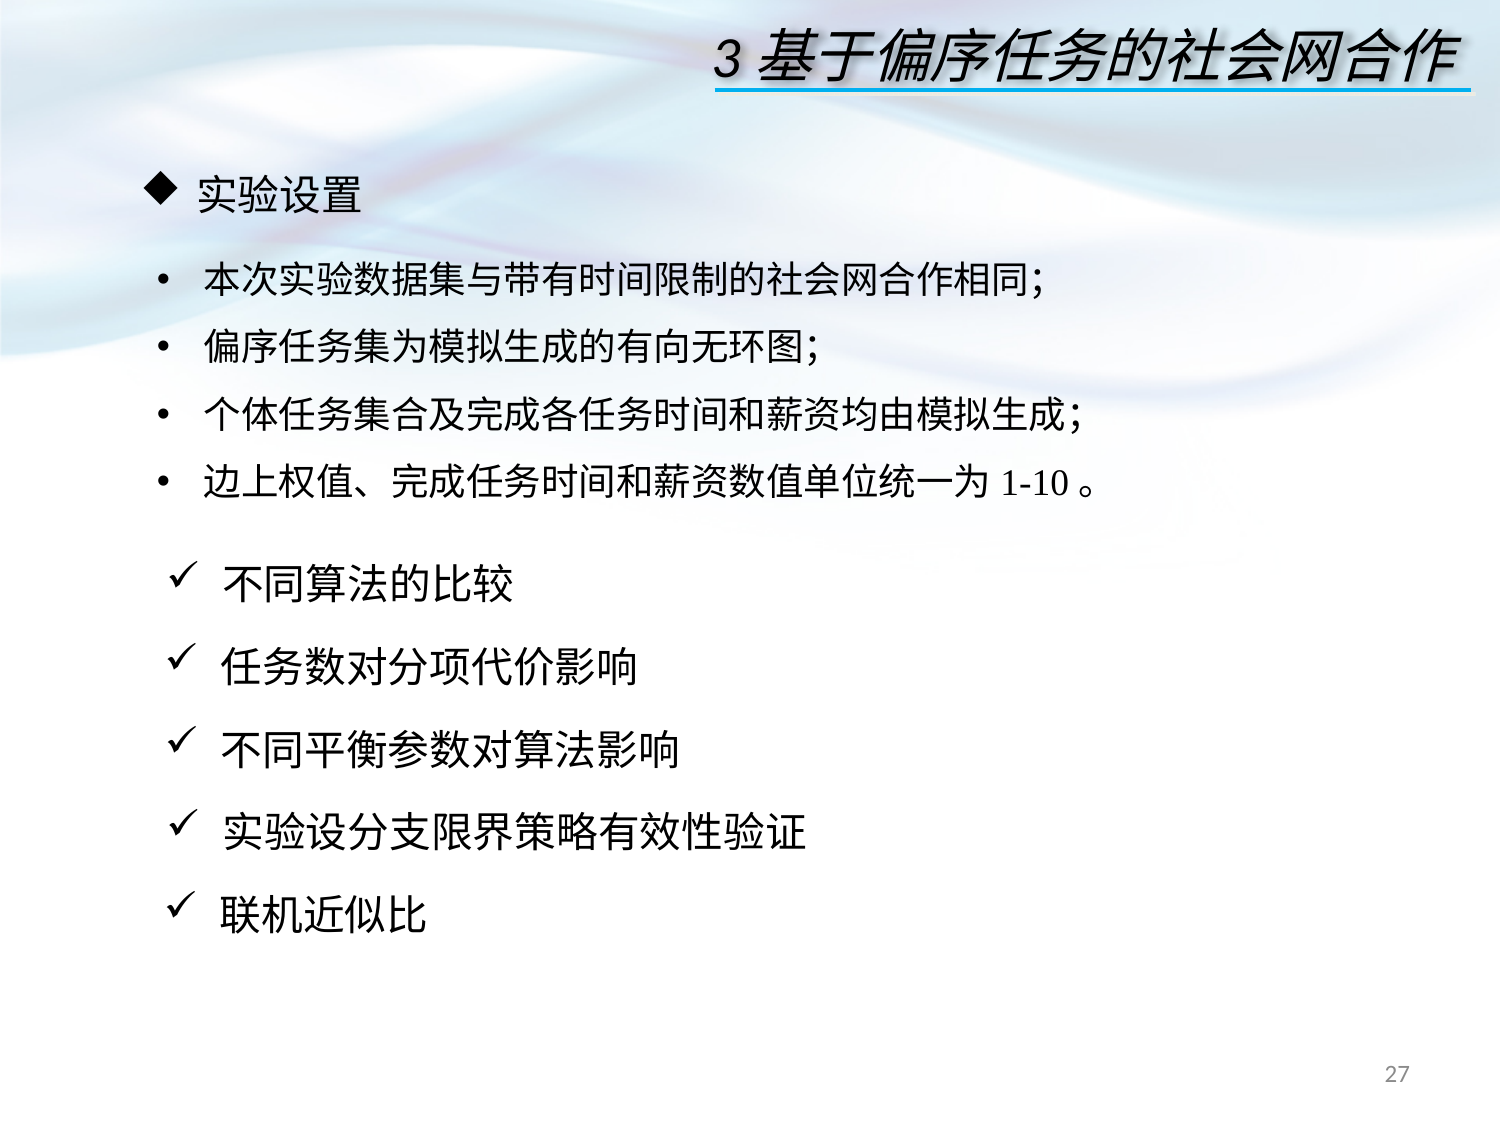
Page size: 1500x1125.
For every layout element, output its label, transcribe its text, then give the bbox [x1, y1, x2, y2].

text_box 任务数对分项代价影响 [149, 633, 654, 699]
text_box 实验设置 [125, 160, 379, 226]
slide_number 27 [1074, 1042, 1425, 1103]
text_box 不同平衡参数对算法影响 [149, 716, 696, 781]
picture [0, 0, 1500, 1125]
text_box 本次实验数据集与带有时间限制的社会网合作相同； 偏序任务集为模拟生成的有向无环图； 个体任务集合及完成各任务时间和薪资均由模拟生成； 边上权值、完成任务时间和薪资数值单位统一为1-10。 [142, 225, 1407, 511]
text_box 不同算法的比较 [151, 550, 530, 616]
text_box 实验设分支限界策略有效性验证 [151, 798, 822, 864]
text_box 3基于偏序任务的社会网合作 [679, 0, 1469, 108]
text_box 联机近似比 [148, 881, 444, 947]
